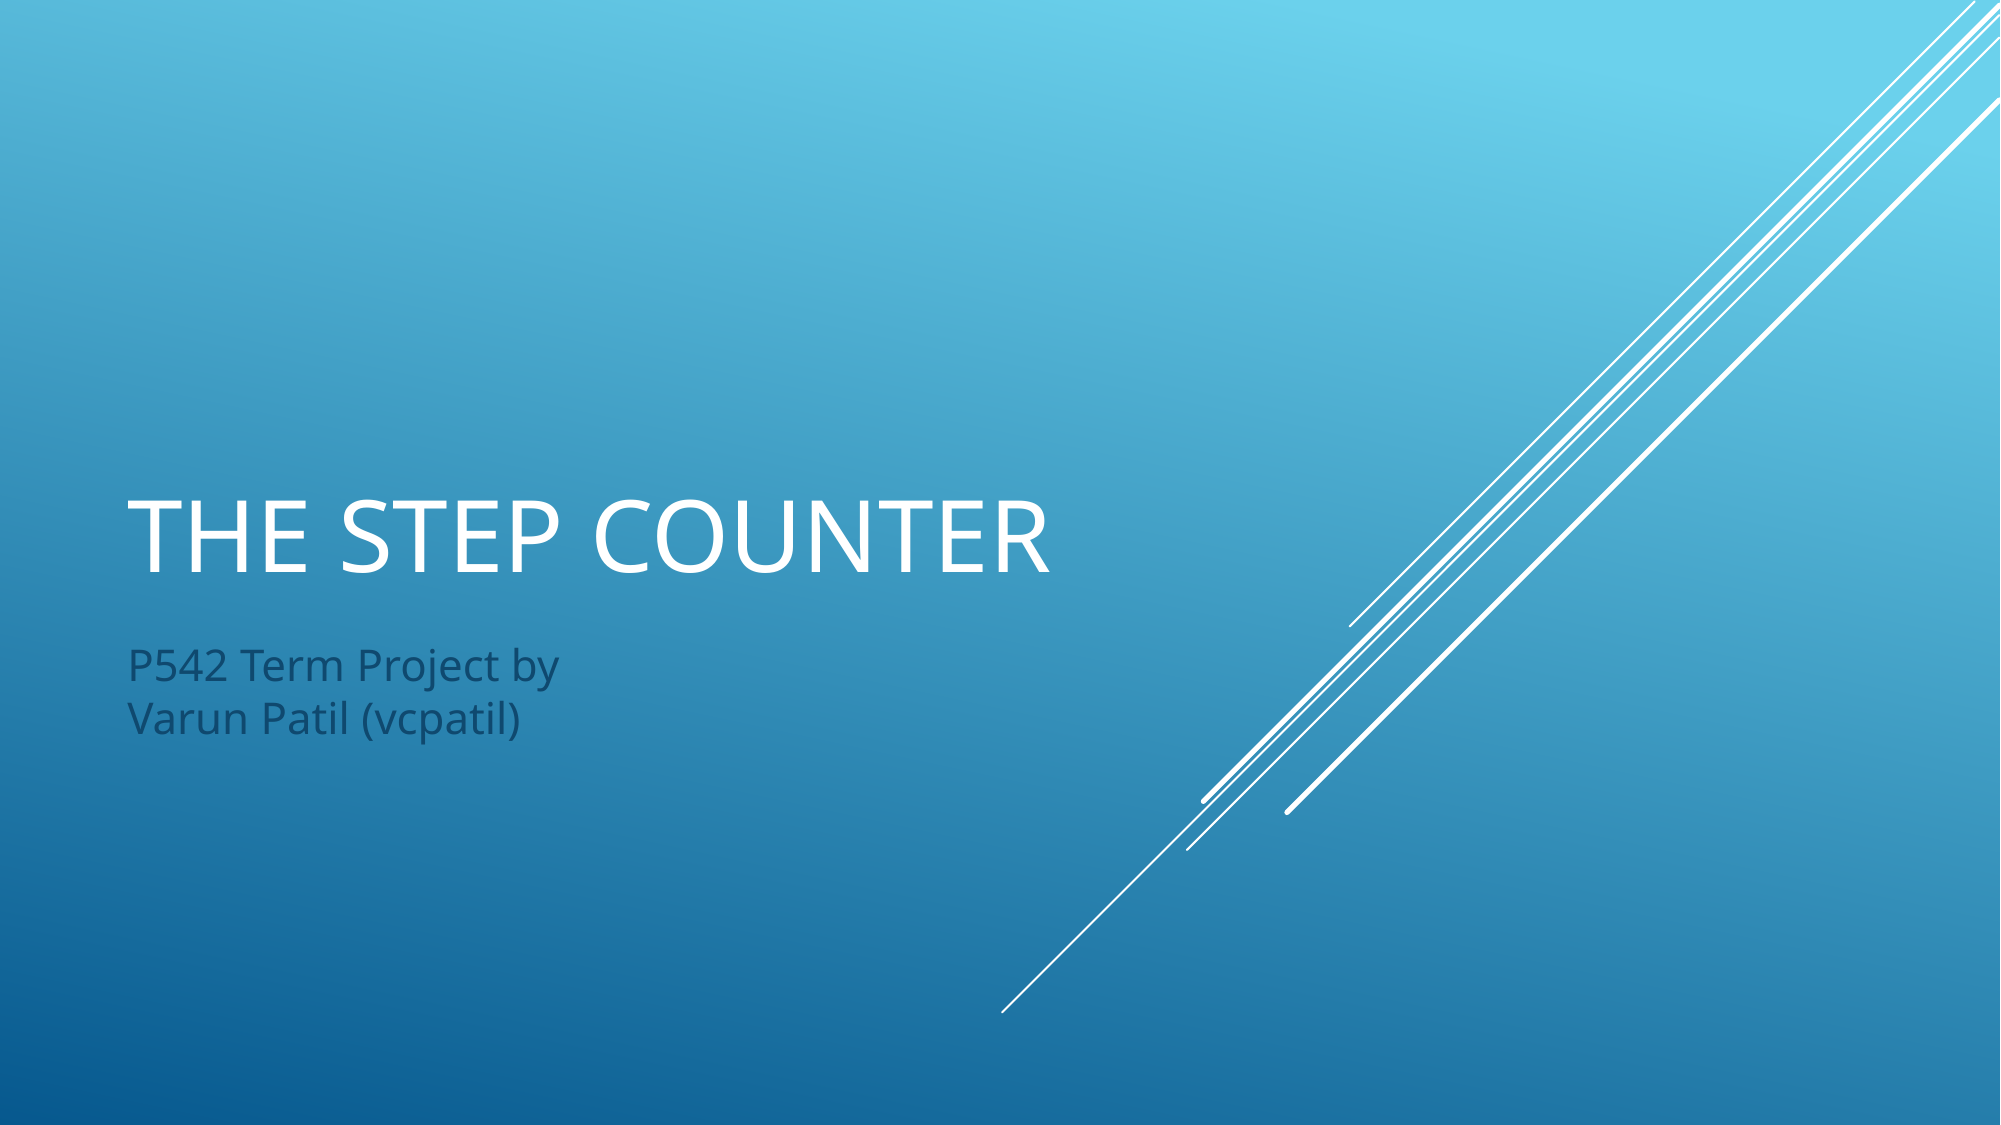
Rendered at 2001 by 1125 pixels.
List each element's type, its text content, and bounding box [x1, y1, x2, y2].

title The Step Counter [112, 112, 1425, 600]
subtitle P542 Term Project by Varun Patil (vcpatil) [112, 630, 1163, 950]
